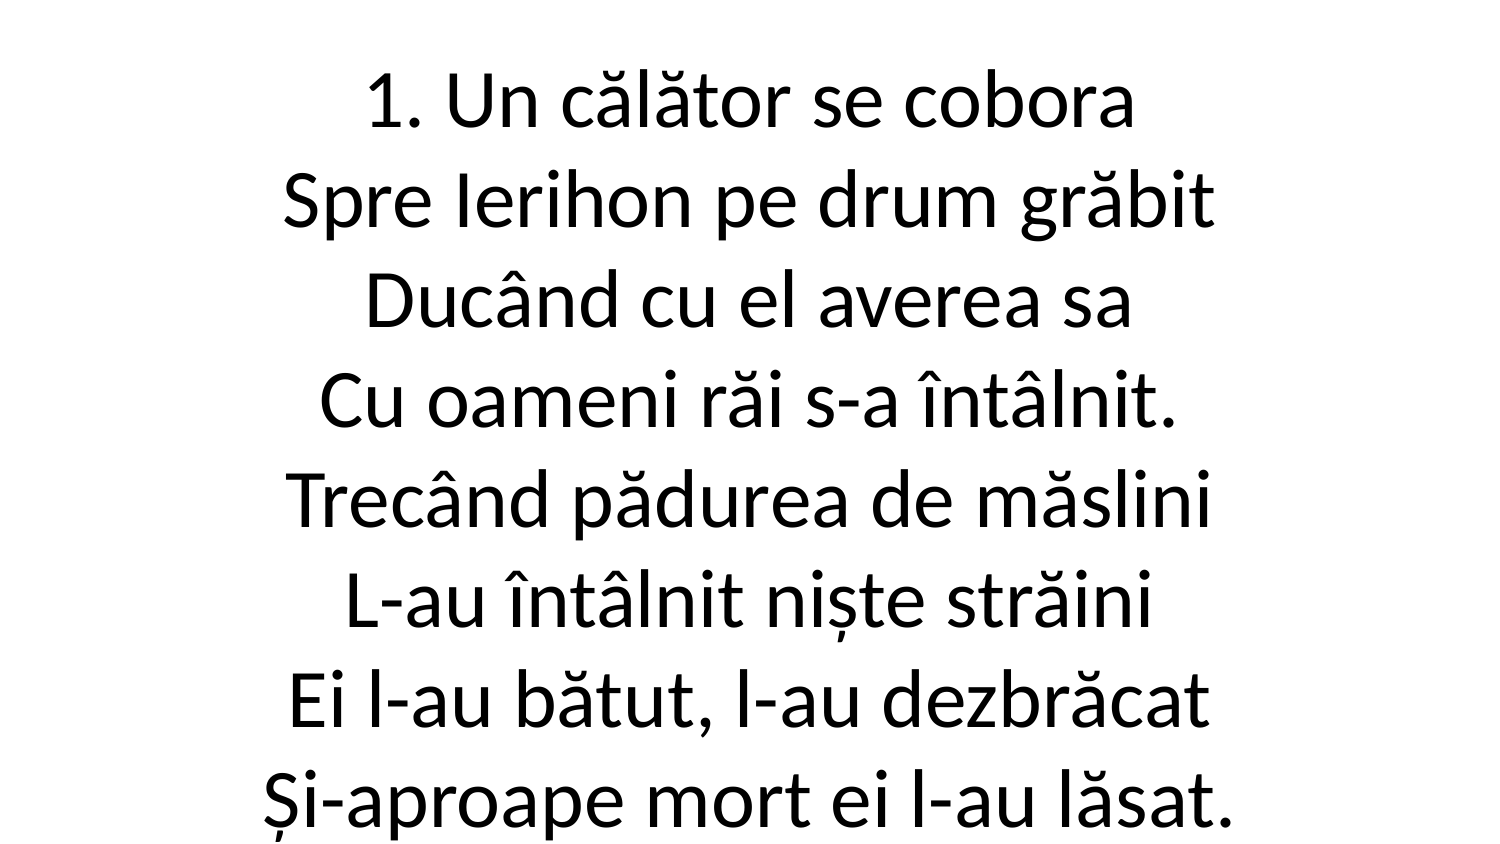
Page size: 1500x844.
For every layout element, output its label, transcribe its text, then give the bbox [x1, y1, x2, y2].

text_box 1. Un călător se cobora Spre Ierihon pe drum grăbit Ducând cu el averea sa Cu oameni răi s-a întâlnit. Trecând pădurea de măslini L-au întâlnit niște străini Ei l-au bătut, l-au dezbrăcat Și-aproape mort ei l-au lăsat. [247, 0, 1252, 844]
